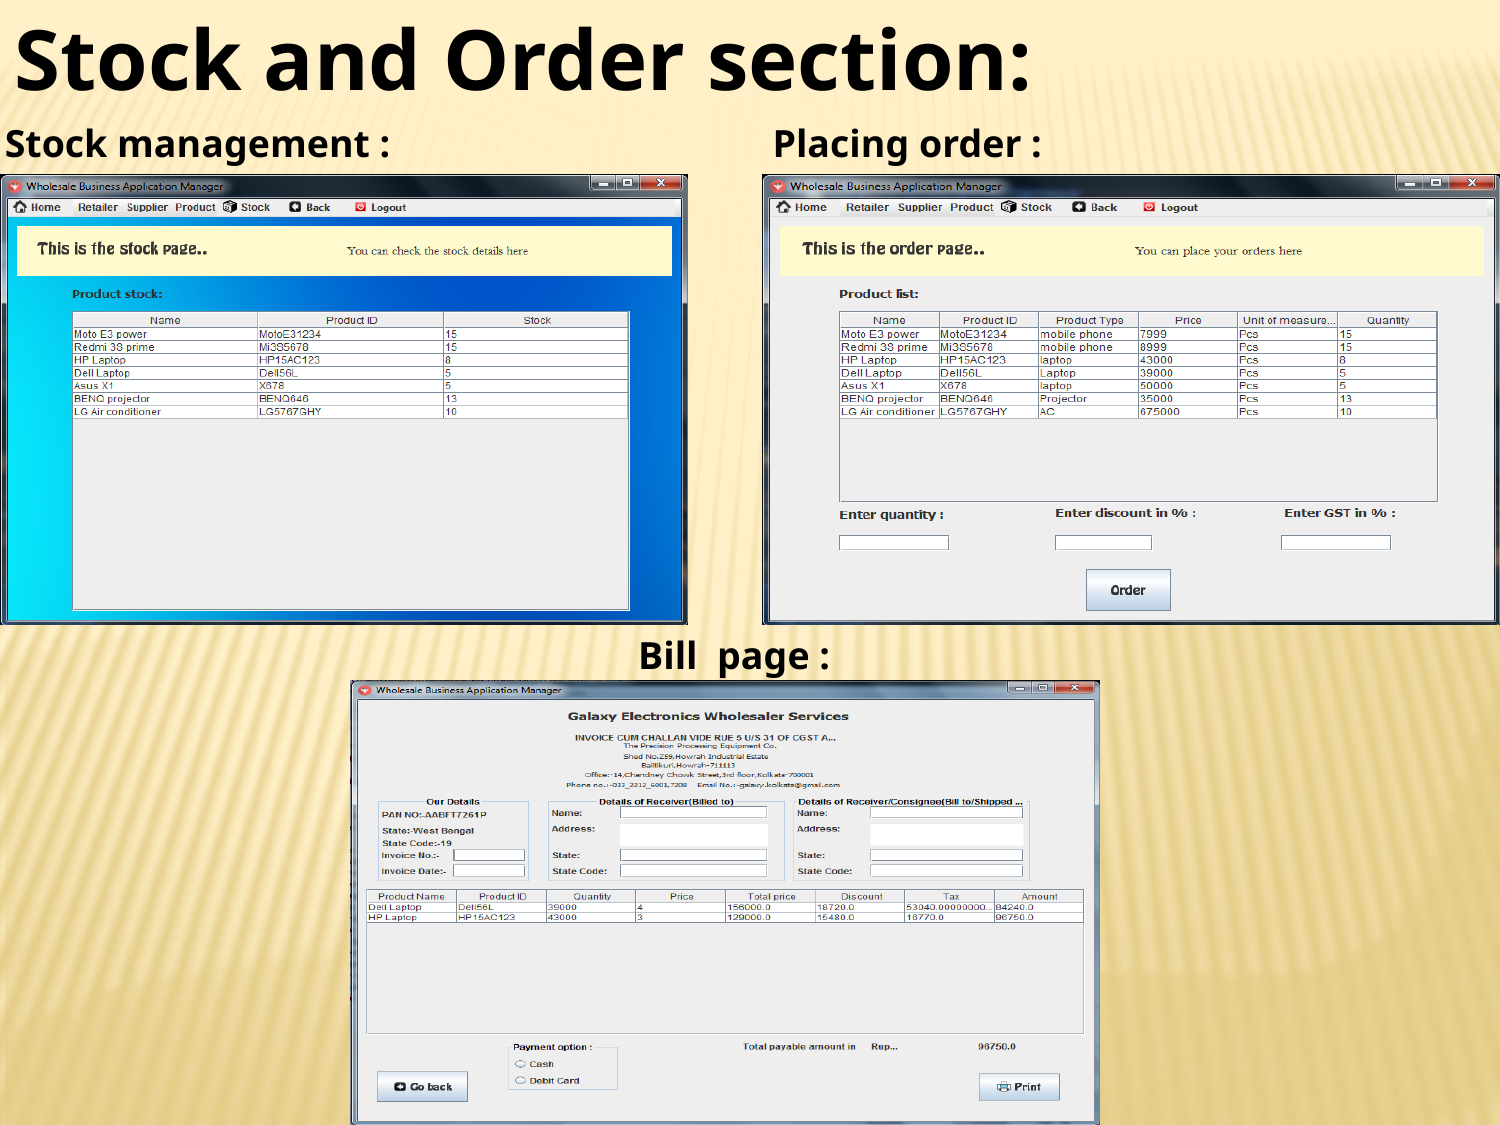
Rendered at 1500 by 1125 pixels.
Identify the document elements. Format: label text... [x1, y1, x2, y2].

text_box Bill page : [623, 624, 845, 678]
picture [0, 174, 688, 626]
text_box Stock and Order section: [0, 0, 1500, 115]
picture [349, 680, 1101, 1125]
text_box Placing order : [757, 112, 1057, 173]
picture [762, 174, 1500, 626]
text_box Stock management : [0, 112, 406, 173]
